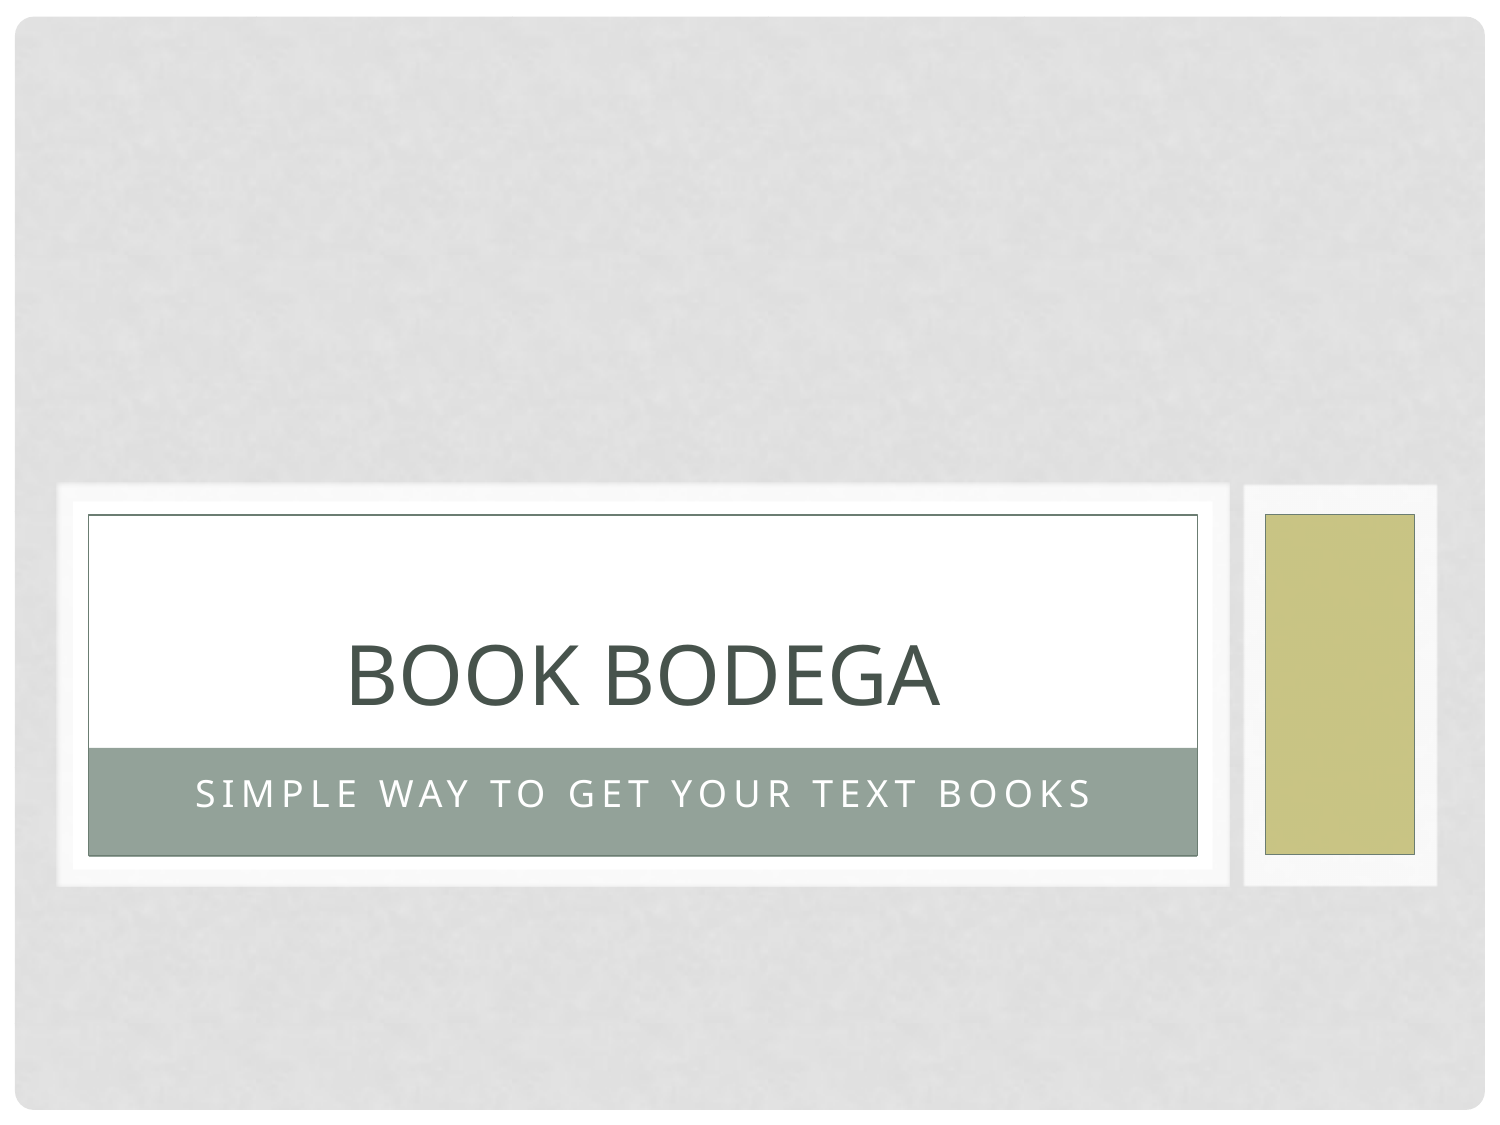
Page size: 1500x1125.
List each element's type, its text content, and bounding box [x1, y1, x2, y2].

title Book Bodega [99, 529, 1187, 730]
subtitle Simple way to get your text books [105, 762, 1181, 838]
